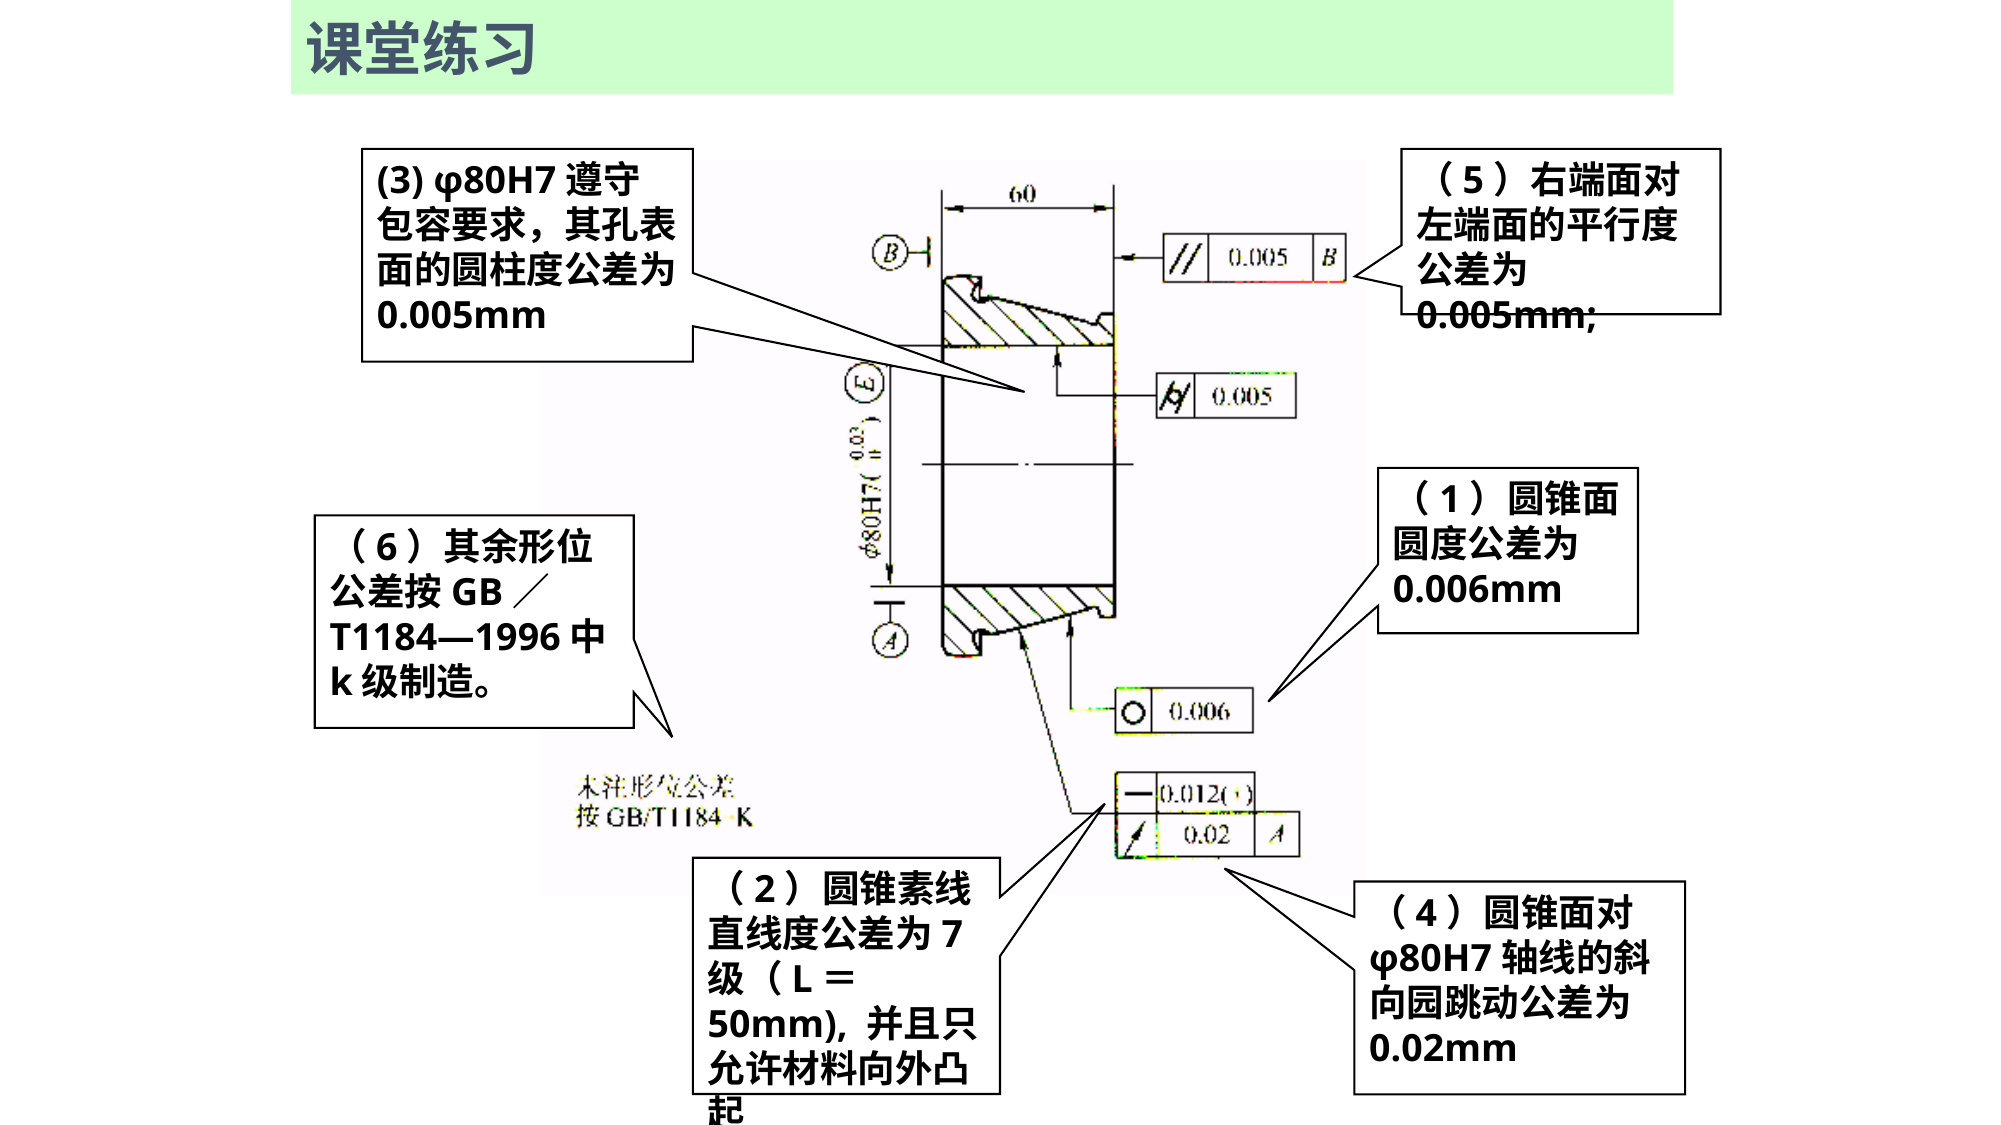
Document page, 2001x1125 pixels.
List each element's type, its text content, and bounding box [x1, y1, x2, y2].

text_box (3) φ80H7遵守包容要求，其孔表面的圆柱度公差为0.005mm [362, 148, 693, 362]
text_box （1）圆锥面圆度公差为0.006mm [1367, 467, 1639, 634]
text_box （2）圆锥素线直线度公差为7级（L＝50mm), 并且只允许材料向外凸起 [692, 894, 1043, 1094]
text_box 课堂练习 [291, 0, 1674, 95]
text_box （4）圆锥面对φ80H7轴线的斜向园跳动公差为0.02mm [1257, 881, 1686, 1095]
picture [539, 160, 1367, 894]
text_box （5）右端面对左端面的平行度公差为0.005mm; [1367, 148, 1721, 315]
text_box （6）其余形位公差按GB／T1184—1996中k级制造。 [314, 515, 539, 728]
